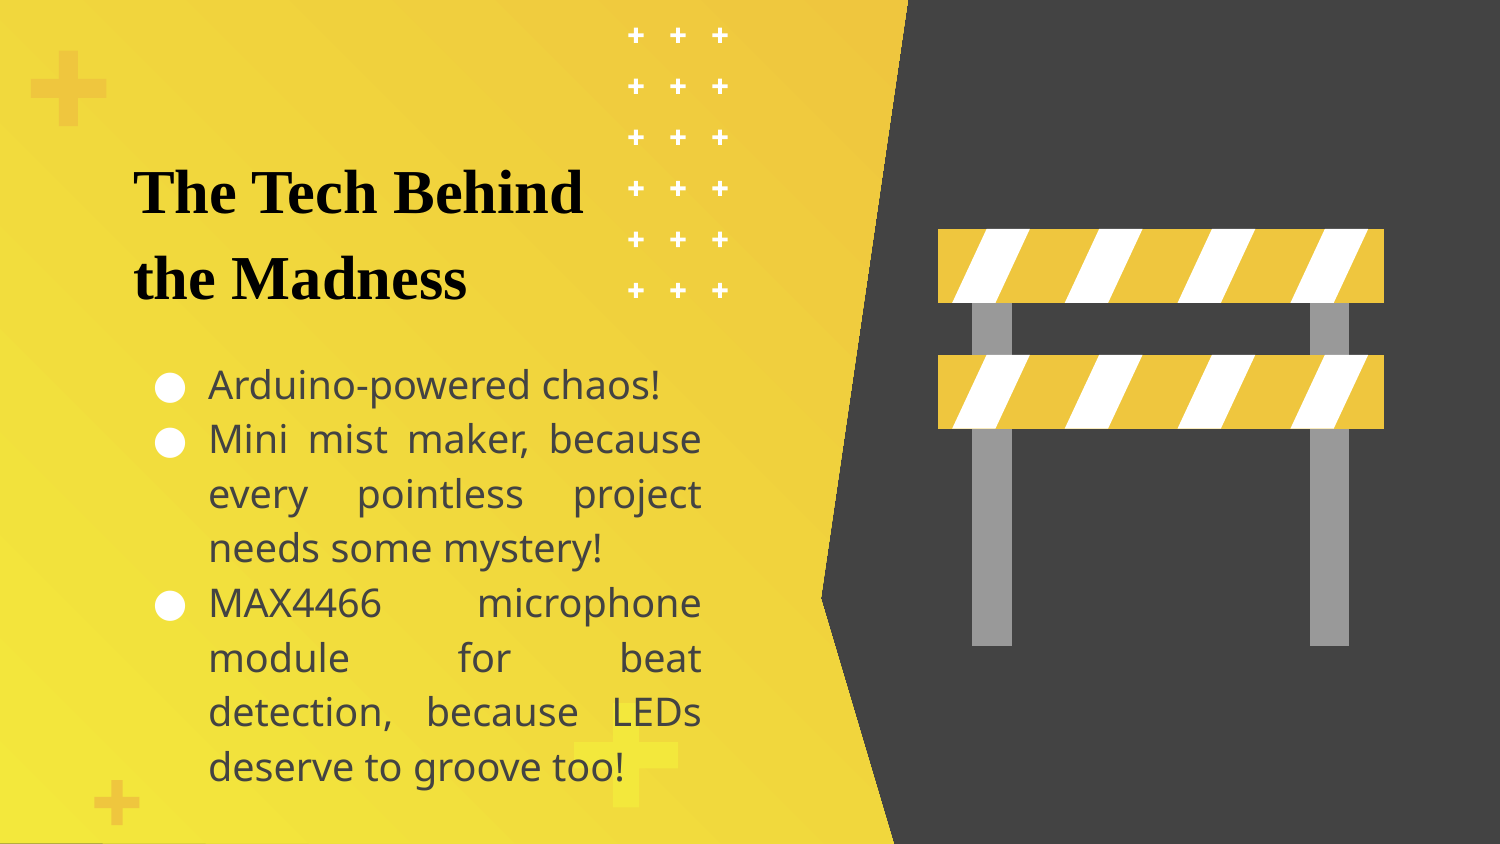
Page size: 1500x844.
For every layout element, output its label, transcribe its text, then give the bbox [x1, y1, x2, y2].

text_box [627, 27, 728, 299]
title The Tech Behind the Madness [118, 98, 618, 324]
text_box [937, 228, 1385, 646]
subtitle Arduino-powered chaos! Mini mist maker, because every pointless project needs some mystery! MAX4466 microphone module for beat detection, because LEDs deserve to groove too! [118, 337, 718, 745]
